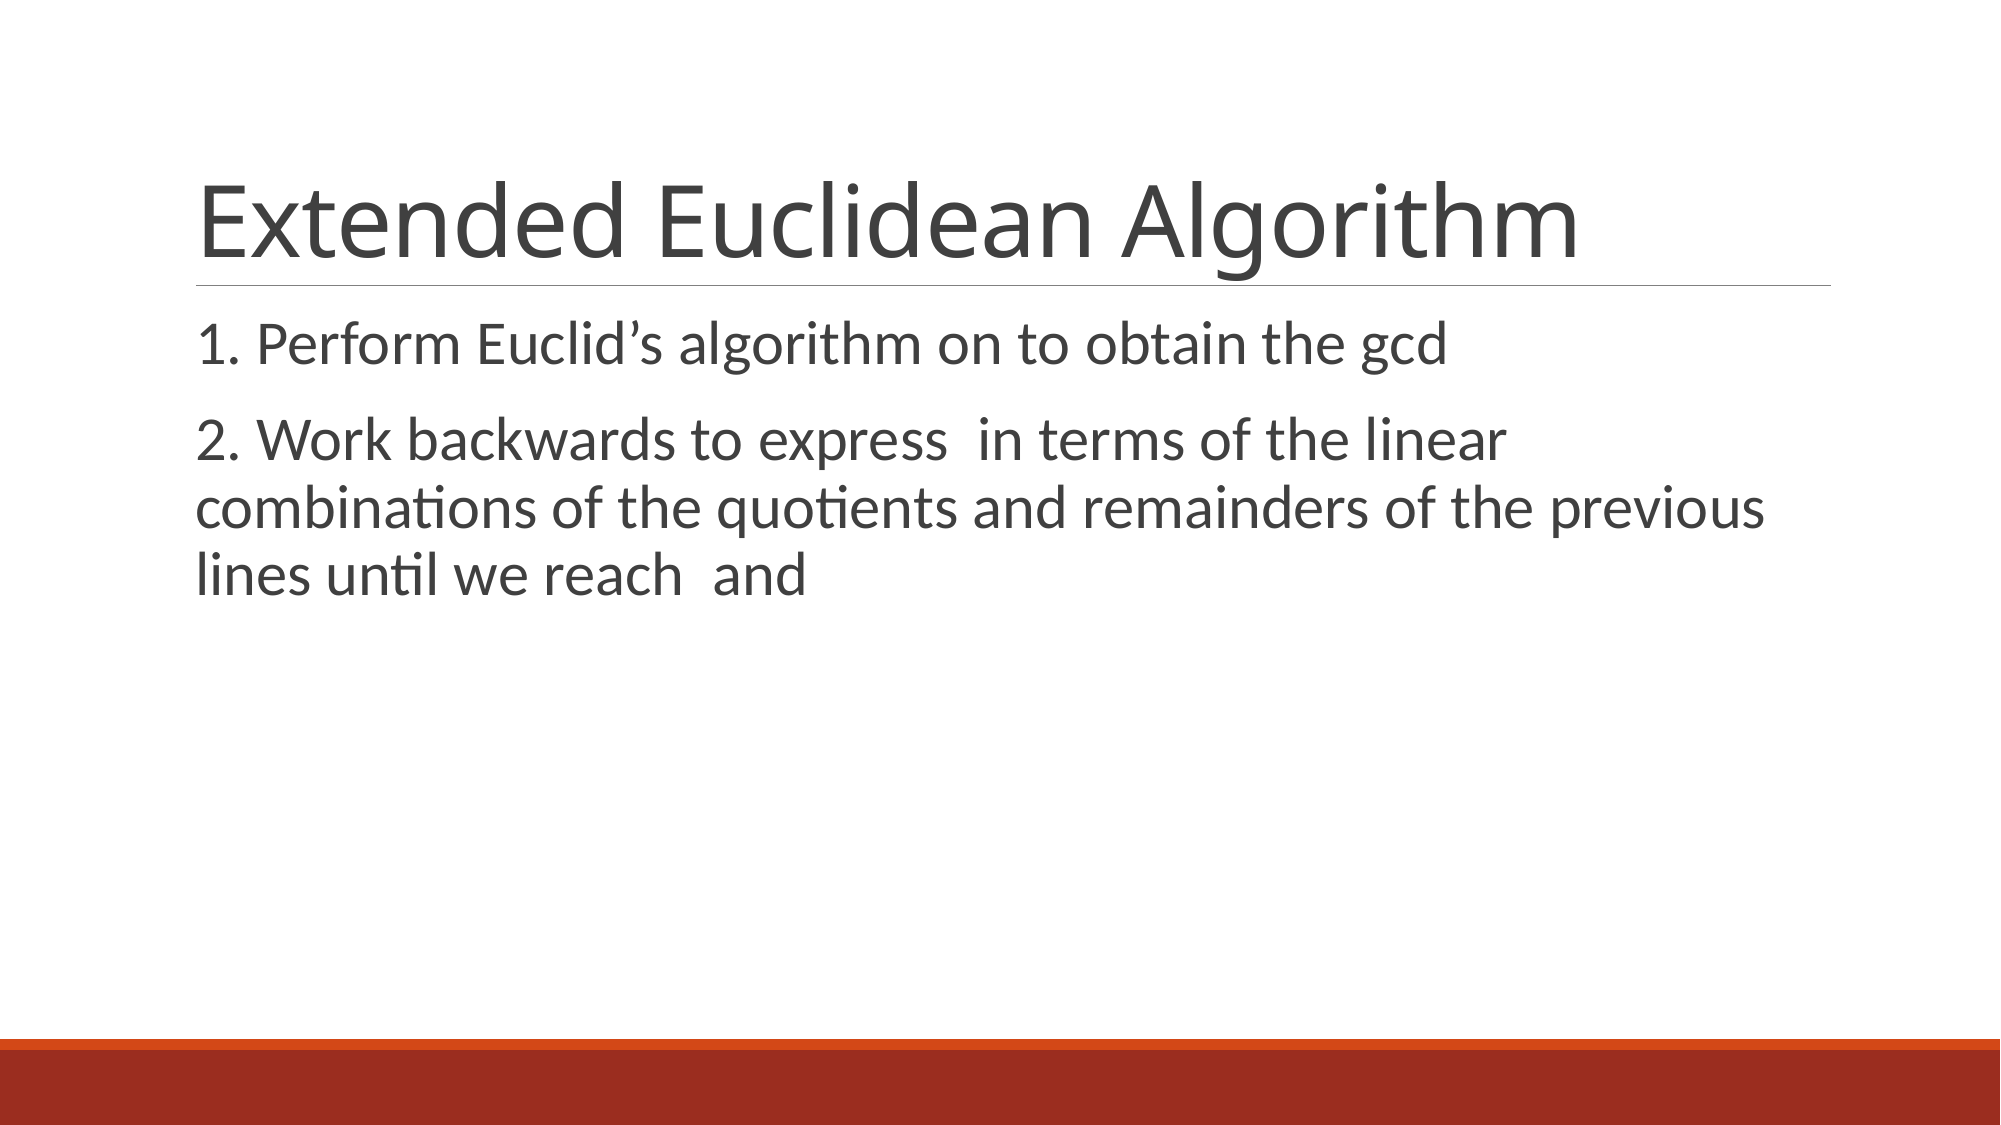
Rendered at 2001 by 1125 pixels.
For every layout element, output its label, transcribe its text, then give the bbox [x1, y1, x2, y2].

title Extended Euclidean Algorithm [180, 47, 1830, 285]
